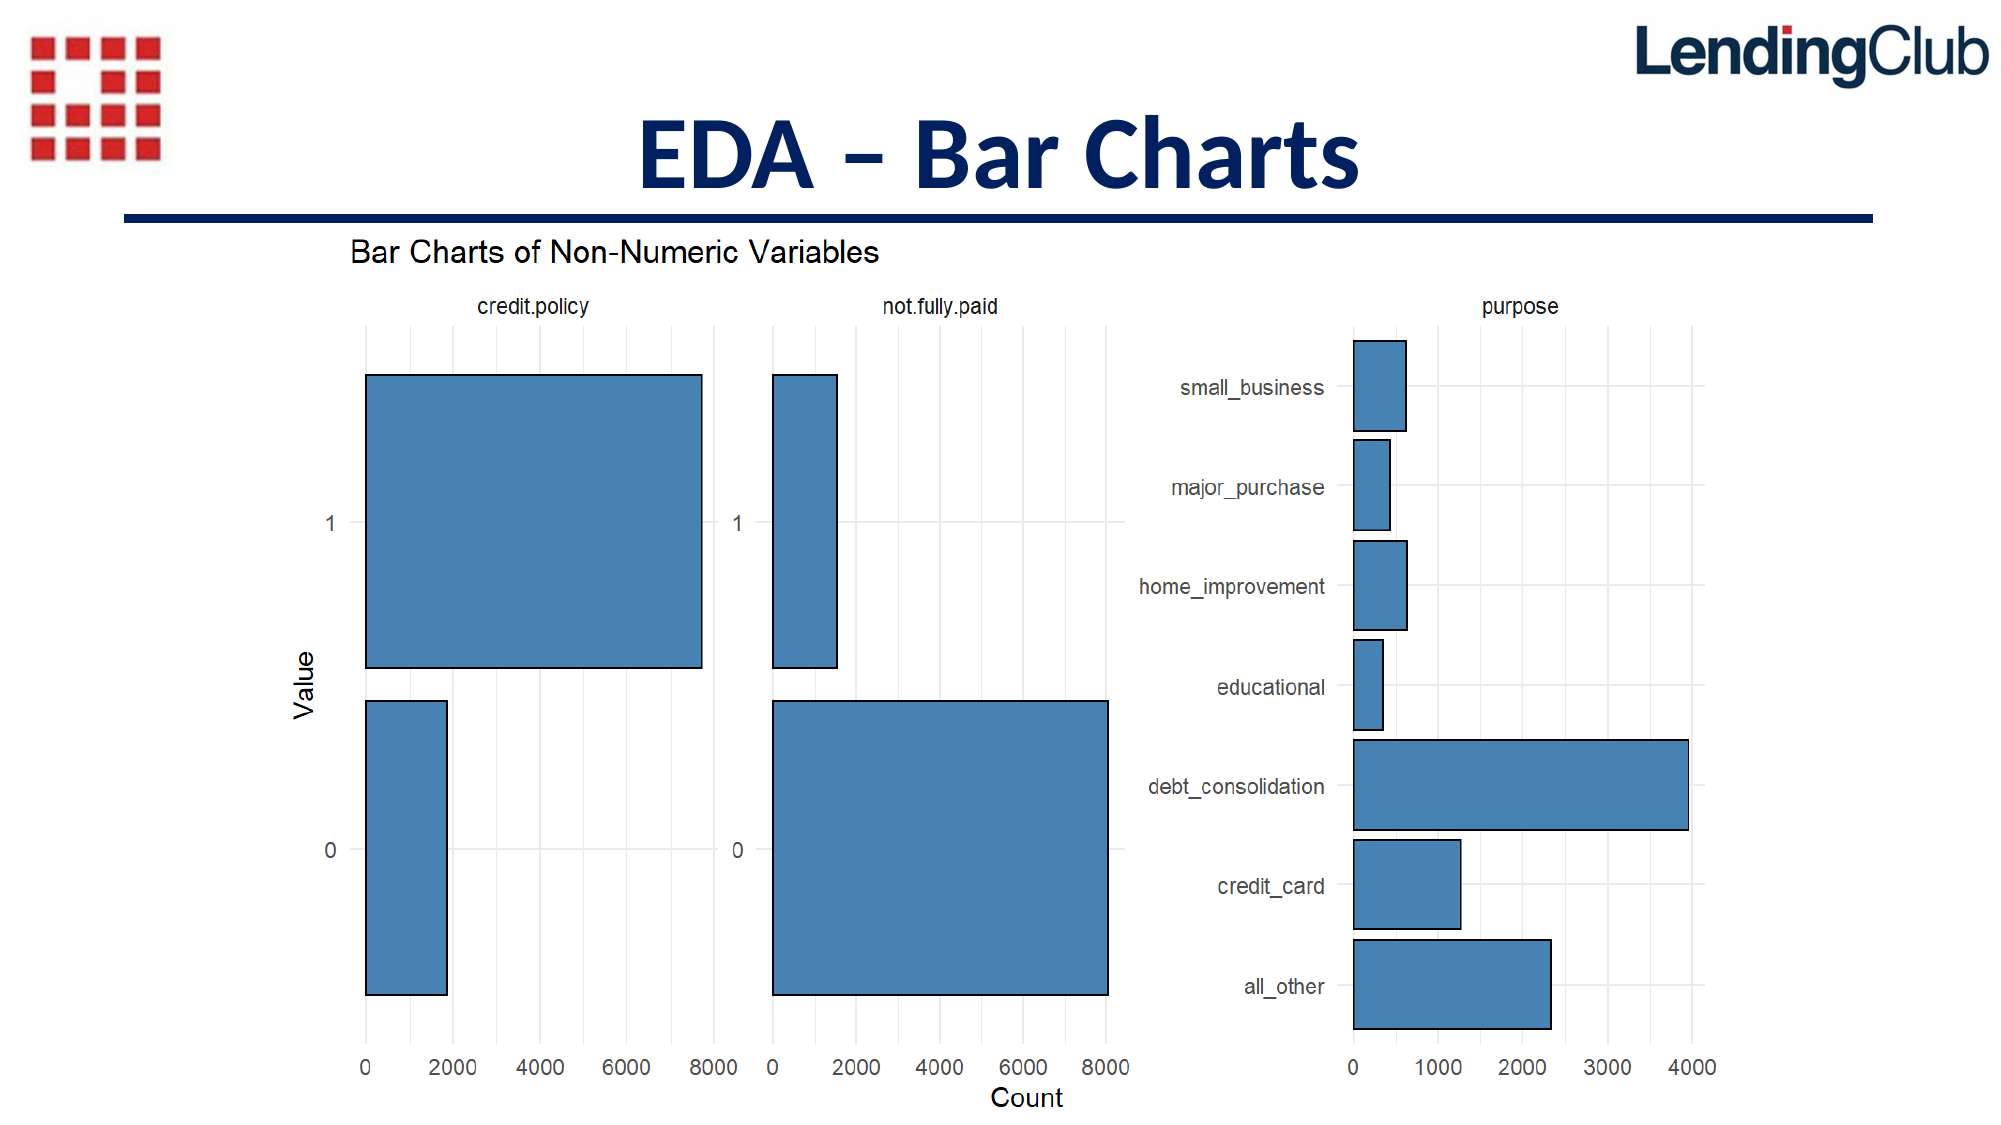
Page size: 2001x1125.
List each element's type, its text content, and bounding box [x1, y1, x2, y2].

text_box EDA – Bar Charts [0, 77, 2000, 217]
picture [1632, 0, 2000, 108]
picture [278, 224, 1719, 1125]
picture [0, 0, 177, 193]
